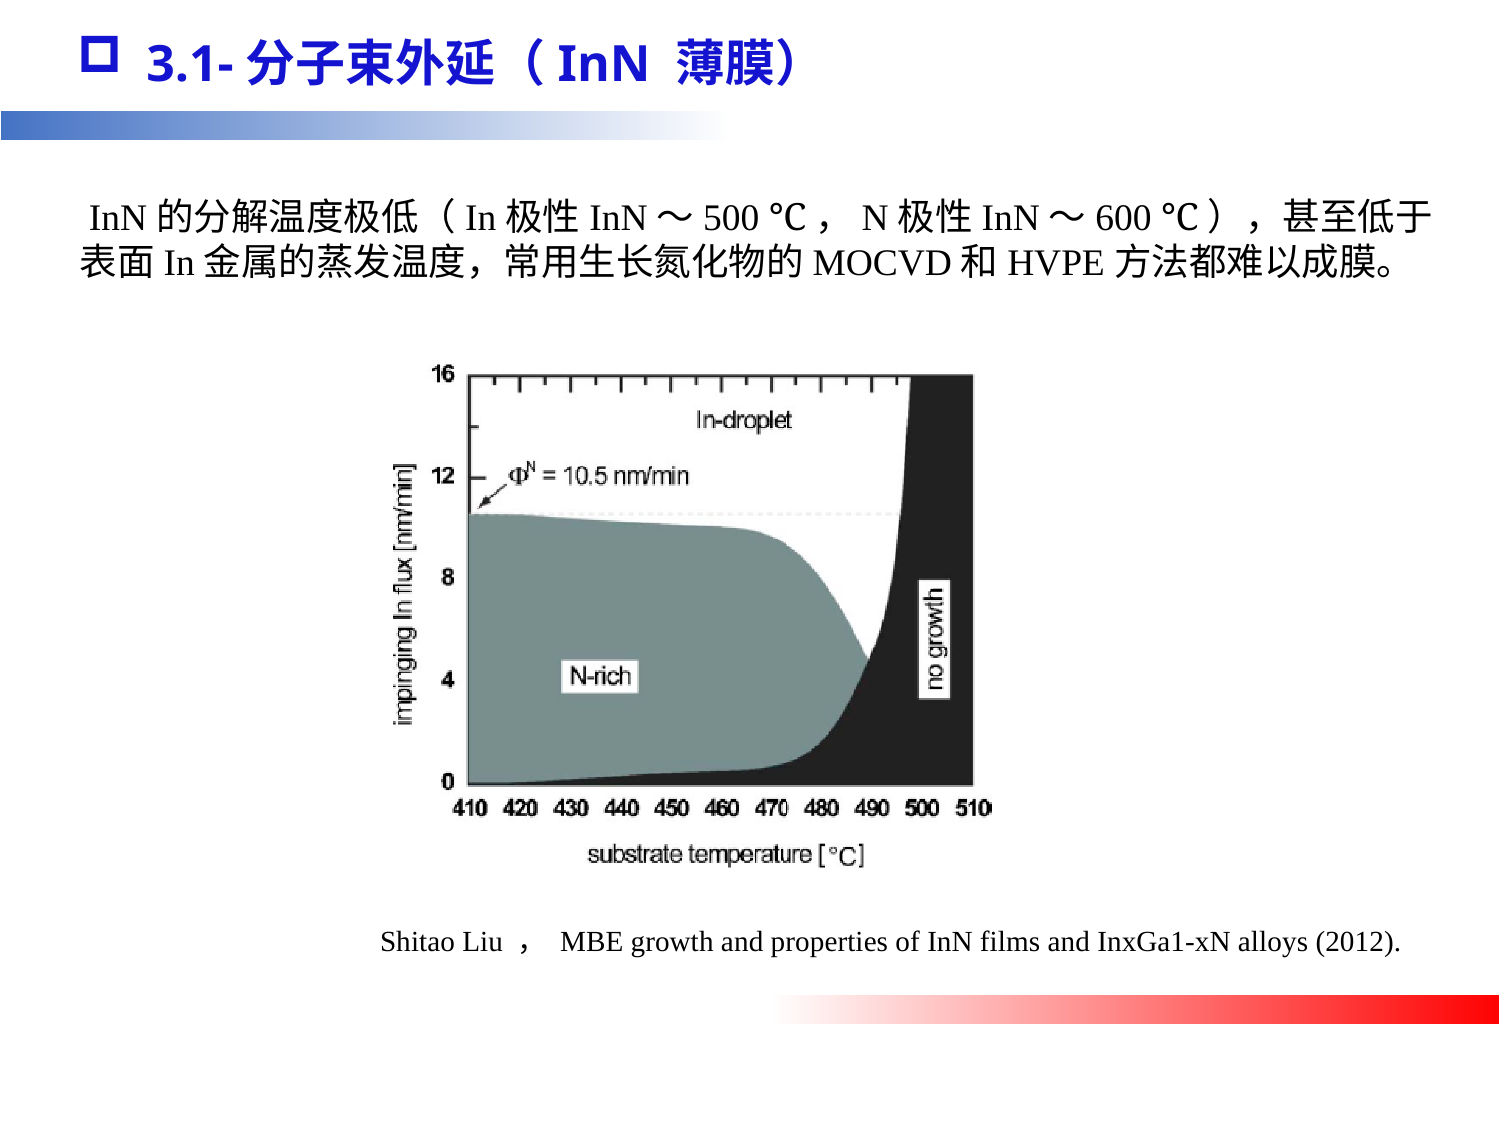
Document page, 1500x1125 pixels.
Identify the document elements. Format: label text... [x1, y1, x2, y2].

text_box [771, 993, 1500, 1026]
picture [364, 358, 1028, 885]
text_box [0, 108, 729, 142]
text_box InN的分解温度极低（In极性InN～500 ℃，N极性InN～600 ℃），甚至低于表面In金属的蒸发温度，常用生长氮化物的MOCVD和HVPE方法都难以成膜。 [64, 185, 1458, 290]
text_box Shitao Liu ， MBE growth and properties of InN films and InxGa1-xN alloys (2012). [357, 914, 1500, 965]
text_box 3.1-分子束外延（InN 薄膜） [62, 23, 841, 99]
